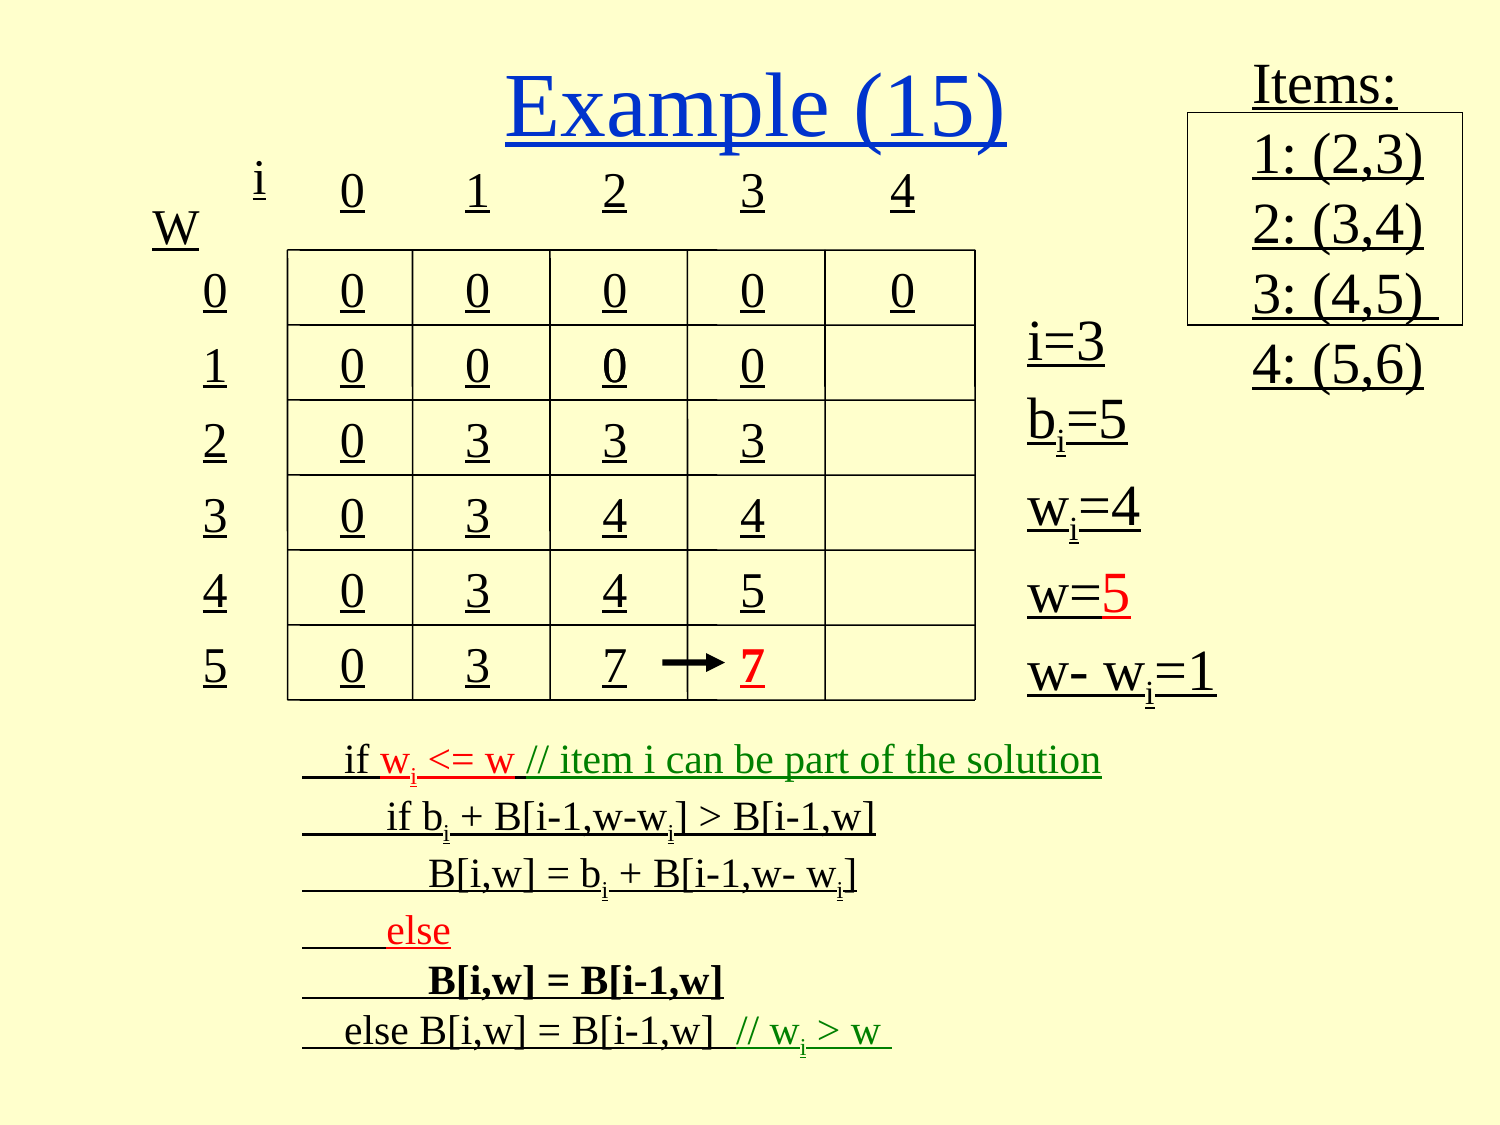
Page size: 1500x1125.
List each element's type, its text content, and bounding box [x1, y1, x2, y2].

text_box 0 [325, 474, 380, 549]
text_box i [237, 137, 282, 213]
text_box 0 [325, 399, 380, 474]
text_box 4 [875, 149, 930, 225]
text_box 3 [450, 549, 505, 624]
text_box 4 [187, 549, 243, 625]
text_box 1 [187, 324, 243, 399]
text_box 3 [725, 399, 780, 474]
text_box 0 [587, 324, 643, 399]
text_box [662, 656, 725, 669]
text_box 7 [587, 624, 643, 700]
text_box i=3 bi=5 wi=4 w=5 w- wi=1 [1012, 287, 1250, 719]
text_box 3 [450, 474, 505, 549]
text_box 2 [587, 149, 643, 225]
text_box 0 [325, 249, 380, 324]
text_box 0 [325, 549, 380, 625]
text_box 4 [725, 474, 780, 549]
text_box 0 [725, 324, 780, 399]
text_box Items: 1: (2,3) 2: (3,4) 3: (4,5) 4: (5,6) [1237, 37, 1454, 112]
text_box 5 [187, 625, 243, 700]
text_box 0 [725, 249, 780, 324]
text_box 3 [587, 399, 643, 474]
text_box W [137, 187, 215, 263]
text_box 5 [725, 549, 780, 624]
text_box 0 [325, 149, 380, 225]
text_box 3 [450, 399, 505, 474]
text_box 0 [875, 249, 930, 325]
text_box 0 [450, 249, 505, 324]
text_box 0 [187, 249, 243, 324]
text_box 4 [587, 549, 643, 624]
text_box 3 [725, 149, 780, 225]
text_box Items: 1: (2,3) 2: (3,4) 3: (4,5) 4: (5,6) [1237, 325, 1454, 403]
text_box 4 [587, 474, 643, 549]
text_box 3 [450, 624, 505, 700]
text_box 0 [325, 625, 380, 700]
text_box [1187, 112, 1463, 325]
text_box 0 [325, 324, 380, 399]
text_box 3 [187, 474, 243, 549]
text_box 2 [187, 399, 243, 474]
text_box 7 [725, 624, 780, 700]
title Example (15) [349, 49, 1163, 151]
text_box 1 [450, 149, 505, 225]
text_box 0 [587, 249, 643, 324]
text_box if wi <= w // item i can be part of the solution if bi + B[i-1,w-wi] > B[i-1,w] B[i,w] = bi + B[i-1,w- wi] else B[i,w] = B[i-1,w] else B[i,w] = B[i-1,w] // wi > w [287, 724, 1425, 1068]
text_box 0 [450, 324, 505, 399]
